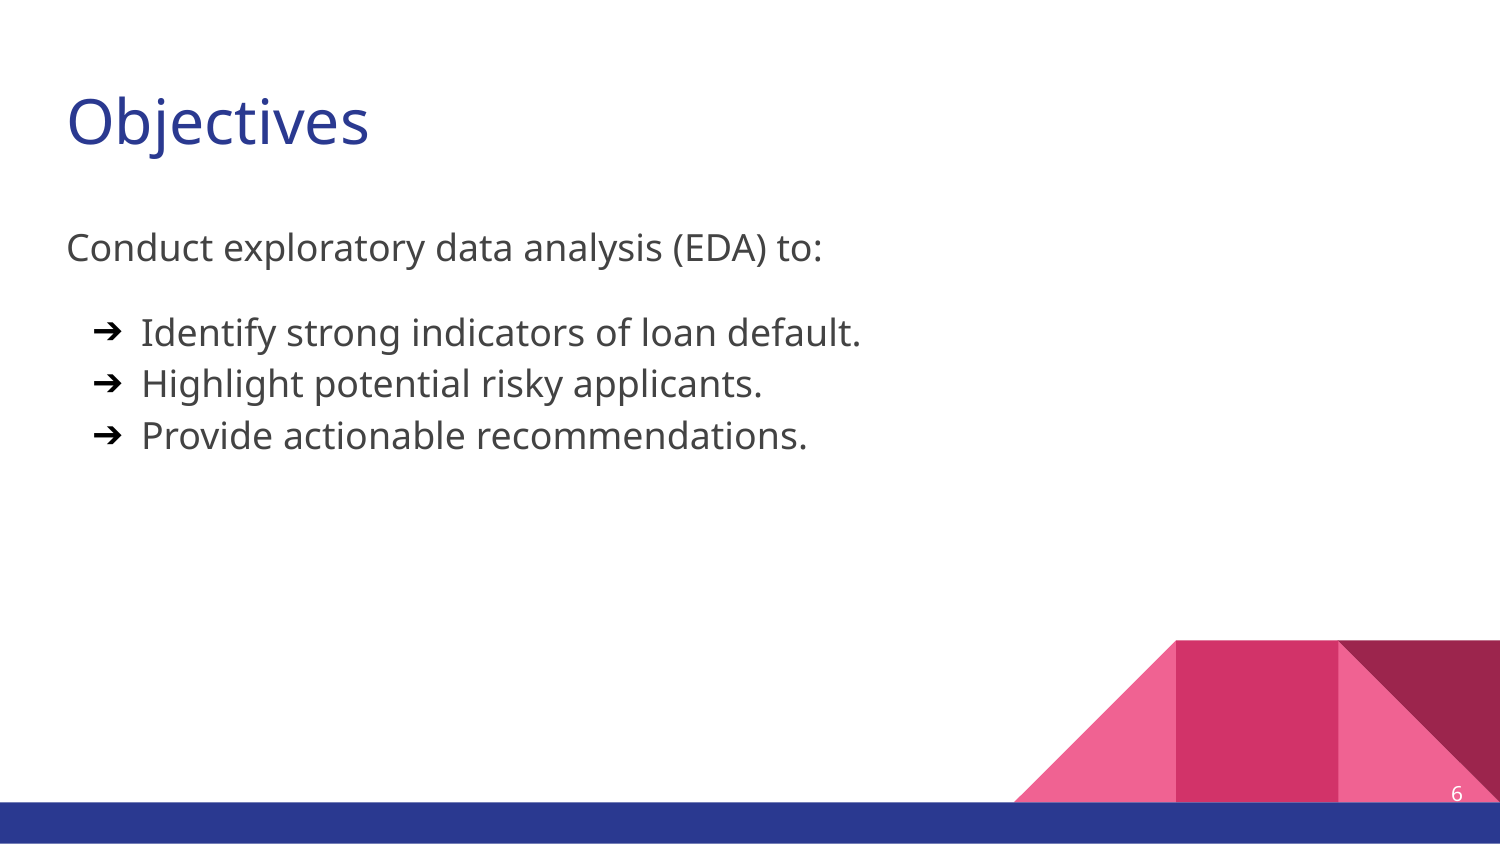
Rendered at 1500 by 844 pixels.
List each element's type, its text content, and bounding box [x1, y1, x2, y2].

title Objectives [51, 67, 1449, 167]
slide_number ‹#› [1387, 762, 1478, 828]
list Conduct exploratory data analysis (EDA) to: Identify strong indicators of loan default. Highlight potential risky applicants. Provide actionable recommendations. [51, 201, 1449, 750]
